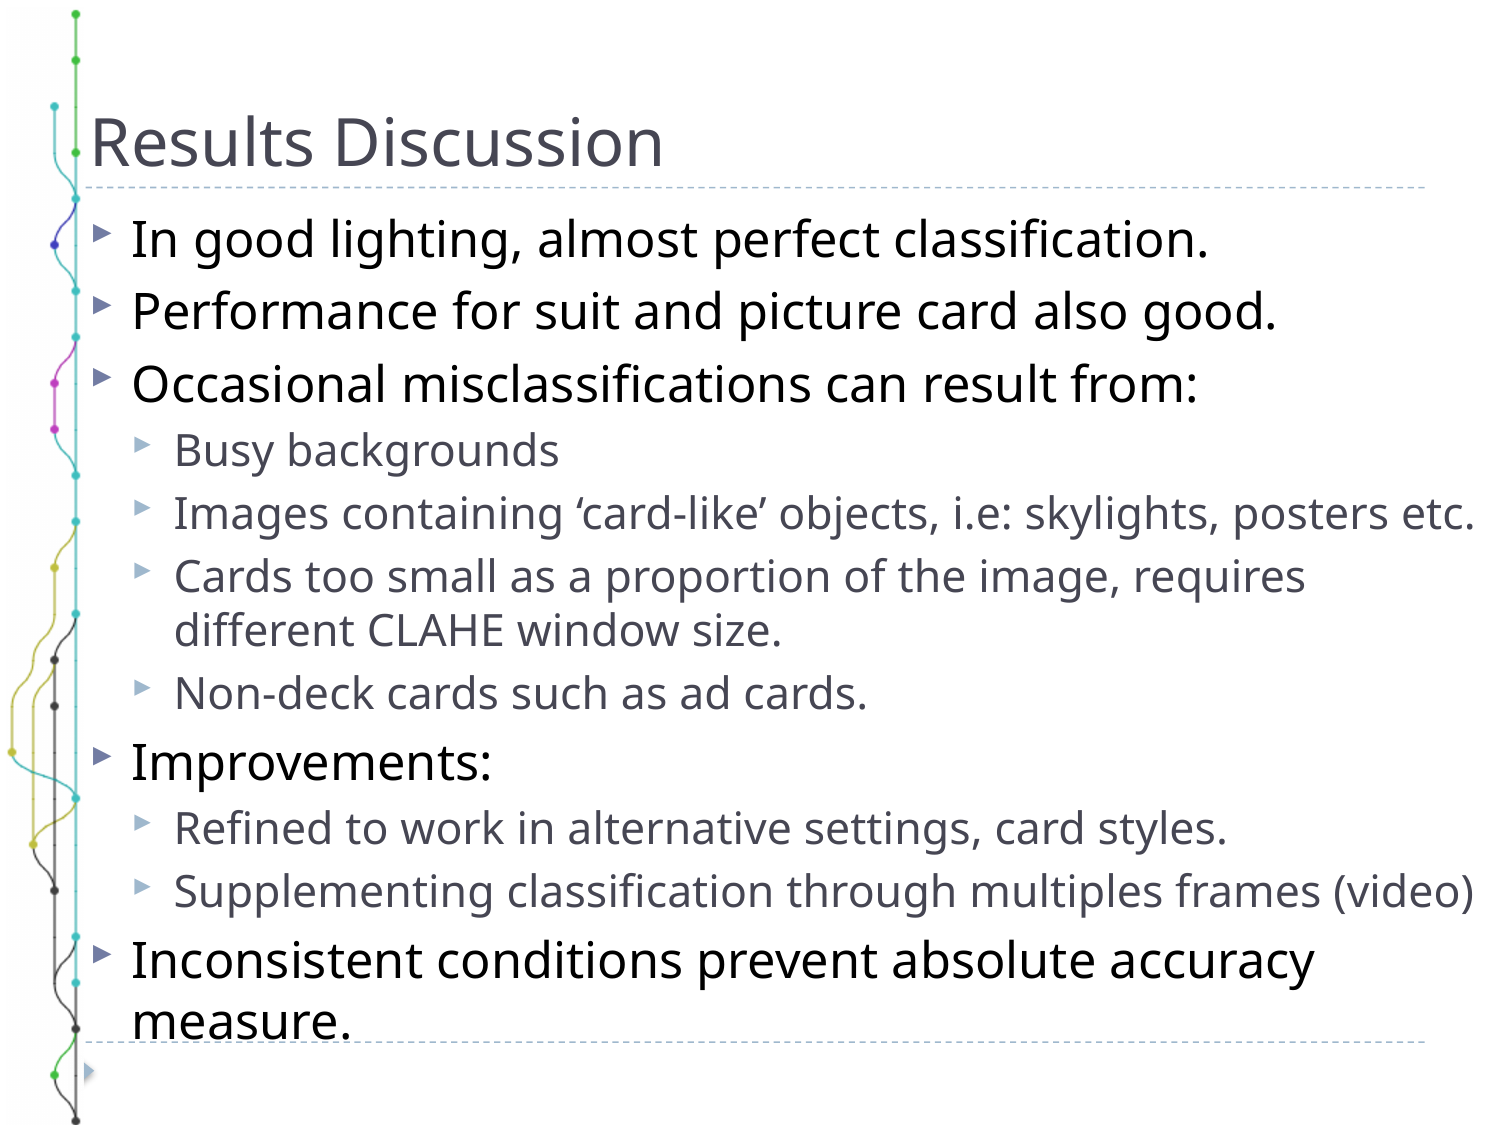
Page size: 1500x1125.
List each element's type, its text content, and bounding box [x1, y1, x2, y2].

title Results Discussion [75, 24, 1425, 188]
list In good lighting, almost perfect classification. Performance for suit and picture card also good. Occasional misclassifications can result from: Busy backgrounds Images containing ‘card-like’ objects, i.e: skylights, posters etc. Cards too small as a proportion of the image, requires different CLAHE window size. Non-deck cards such as ad cards. Improvements: Refined to work in alternative settings, card styles. Supplementing classification through multiples frames (video) Inconsistent conditions prevent absolute accuracy measure. [75, 200, 1495, 1106]
picture [7, 8, 83, 1124]
